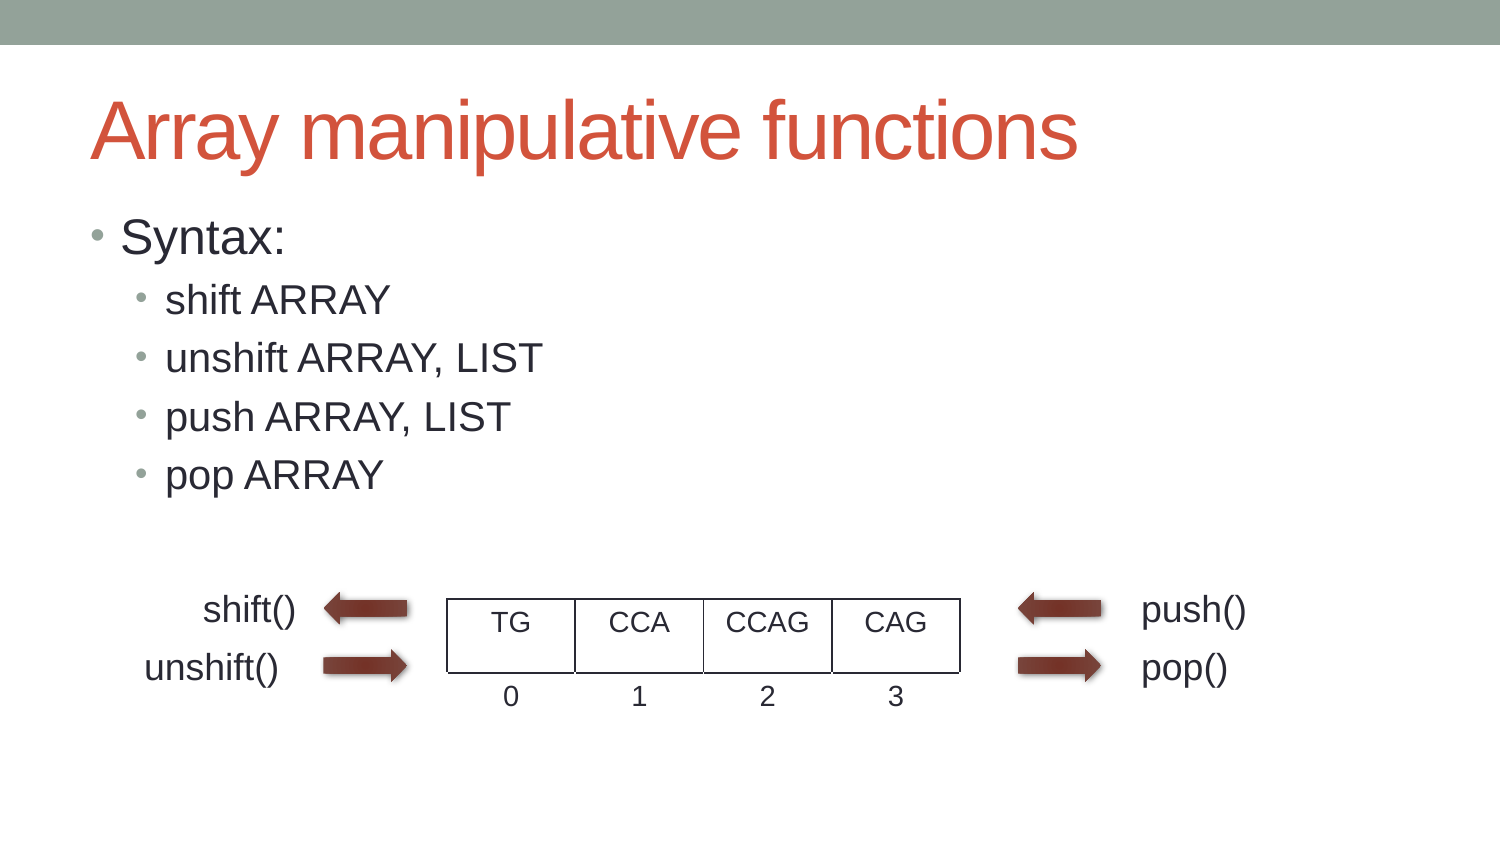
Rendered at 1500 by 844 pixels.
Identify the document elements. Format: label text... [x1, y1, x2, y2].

table_cell 1 [576, 674, 703, 723]
table_header TG [448, 600, 574, 672]
table_header CCAG [704, 600, 831, 672]
table_cell 2 [704, 674, 831, 723]
text_box [1017, 592, 1102, 625]
text_box pop() [1126, 635, 1271, 695]
text_box push() [1126, 577, 1428, 638]
text_box shift() [188, 577, 319, 635]
title Array manipulative functions [75, 65, 1425, 188]
text_box unshift() [129, 635, 319, 695]
text_box [1017, 649, 1102, 682]
table_cell 0 [448, 674, 574, 723]
text_box [323, 649, 408, 682]
text_box [323, 592, 408, 625]
list Syntax: shift ARRAY unshift ARRAY, LIST push ARRAY, LIST pop ARRAY [75, 196, 1425, 797]
table_header CAG [833, 600, 959, 672]
table_header CCA [576, 600, 703, 672]
table_cell 3 [833, 674, 959, 723]
